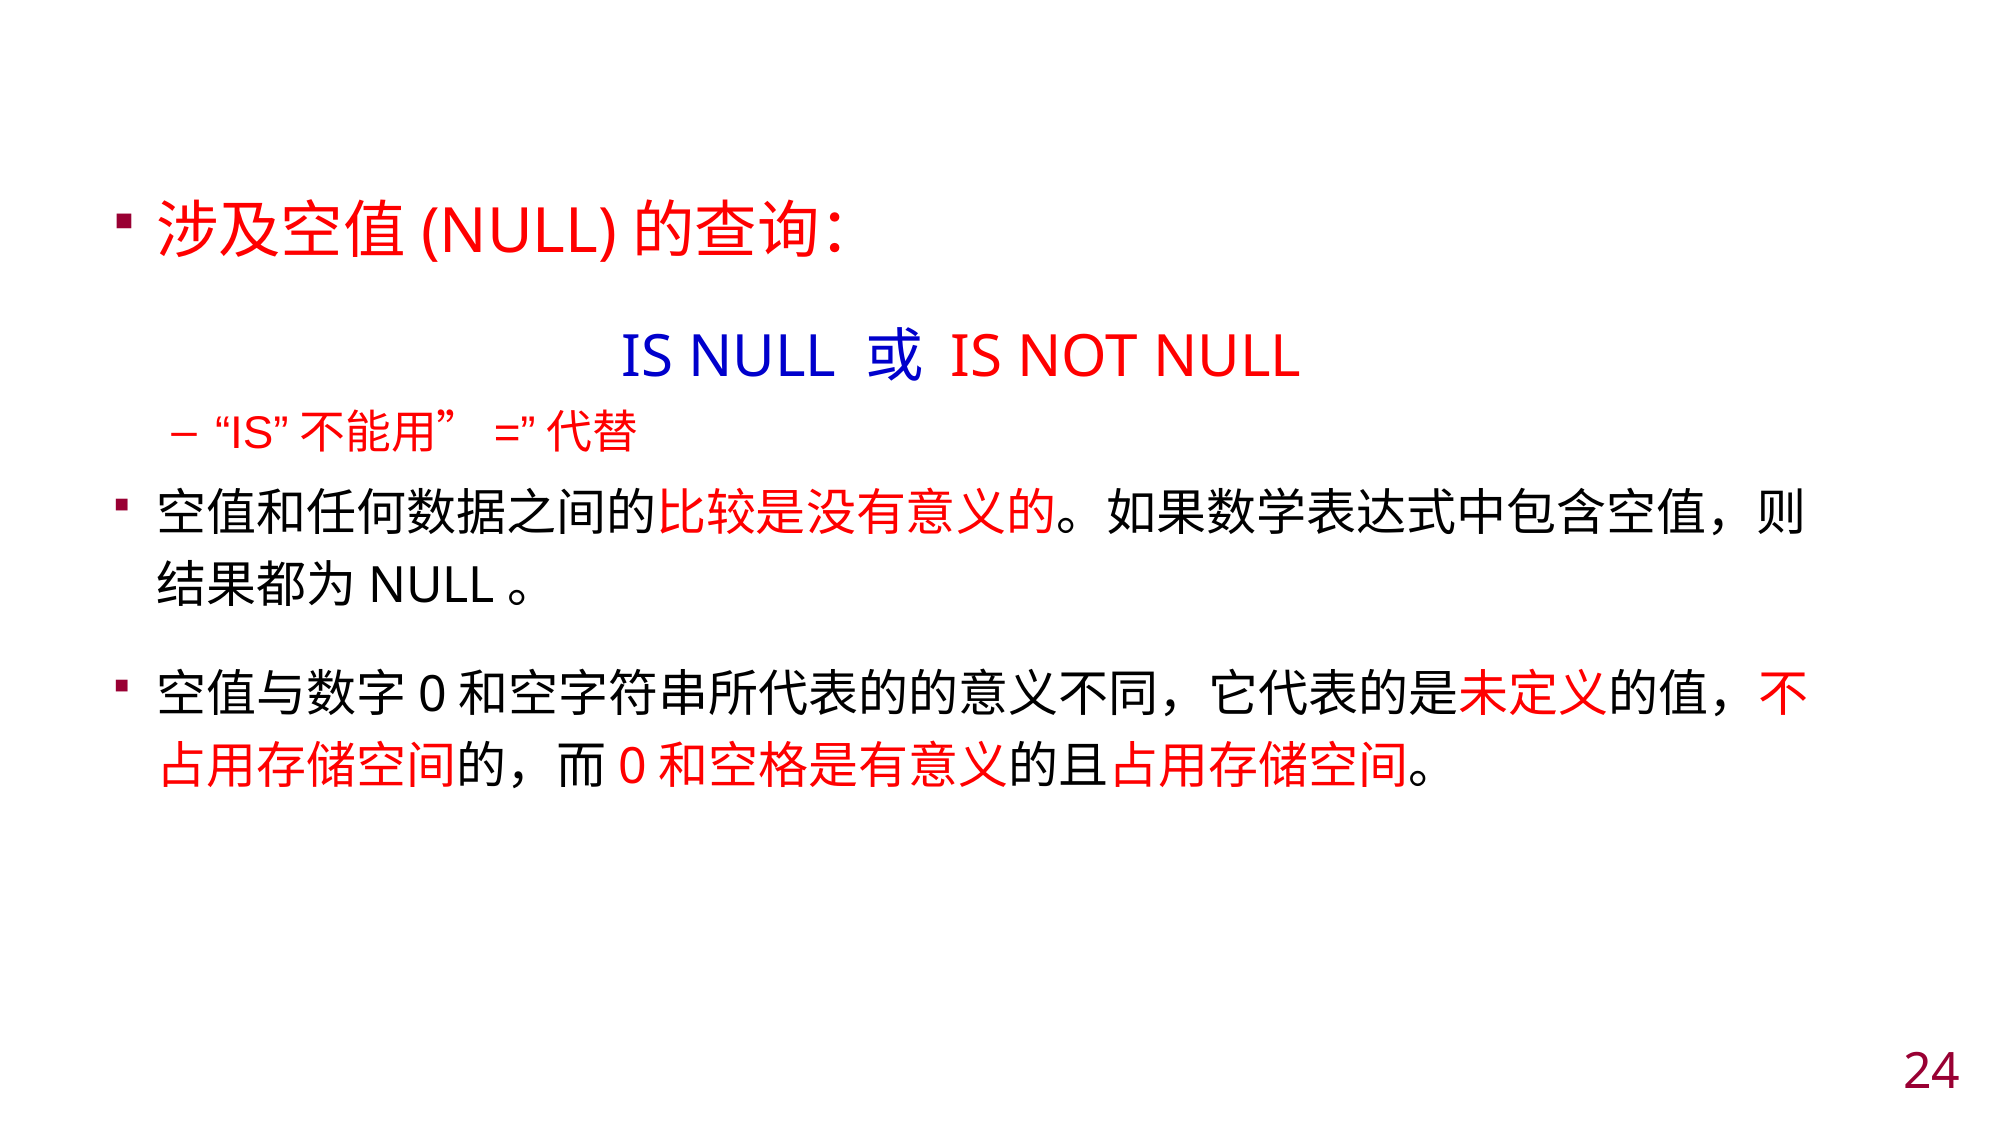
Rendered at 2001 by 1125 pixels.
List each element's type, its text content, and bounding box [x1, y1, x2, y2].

list 涉及空值(NULL)的查询： IS NULL 或 IS NOT NULL “IS”不能用”=”代替 空值和任何数据之间的比较是没有意义的。如果数学表达式中包含空值，则结果都为NULL。 空值与数字0和空字符串所代表的的意义不同，它代表的是未定义的值，不占用存储空间的，而0和空格是有意义的且占用存储空间。 [97, 174, 1825, 1073]
slide_number 23 [1550, 1048, 1975, 1096]
